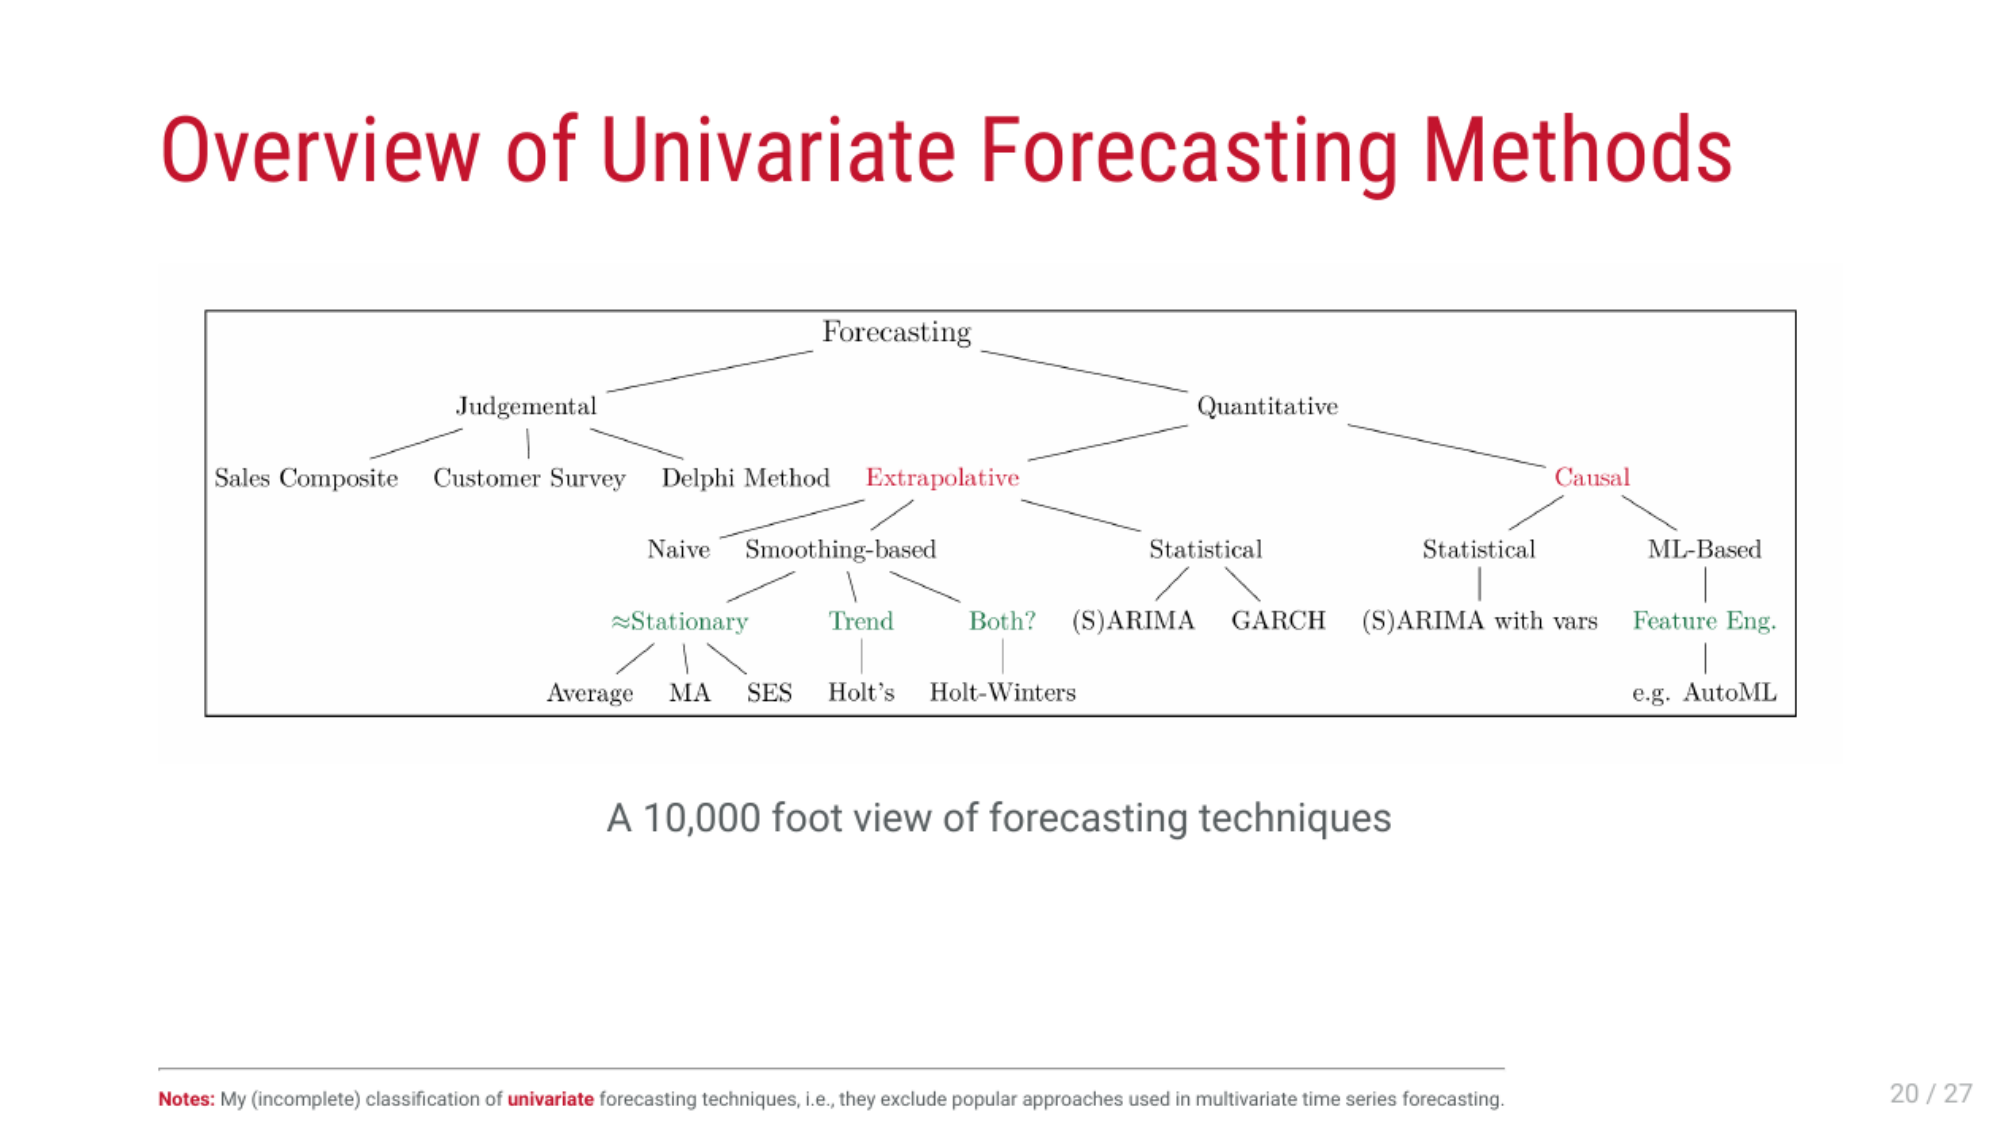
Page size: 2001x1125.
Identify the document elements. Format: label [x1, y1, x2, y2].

list [0, 0, 2000, 1125]
